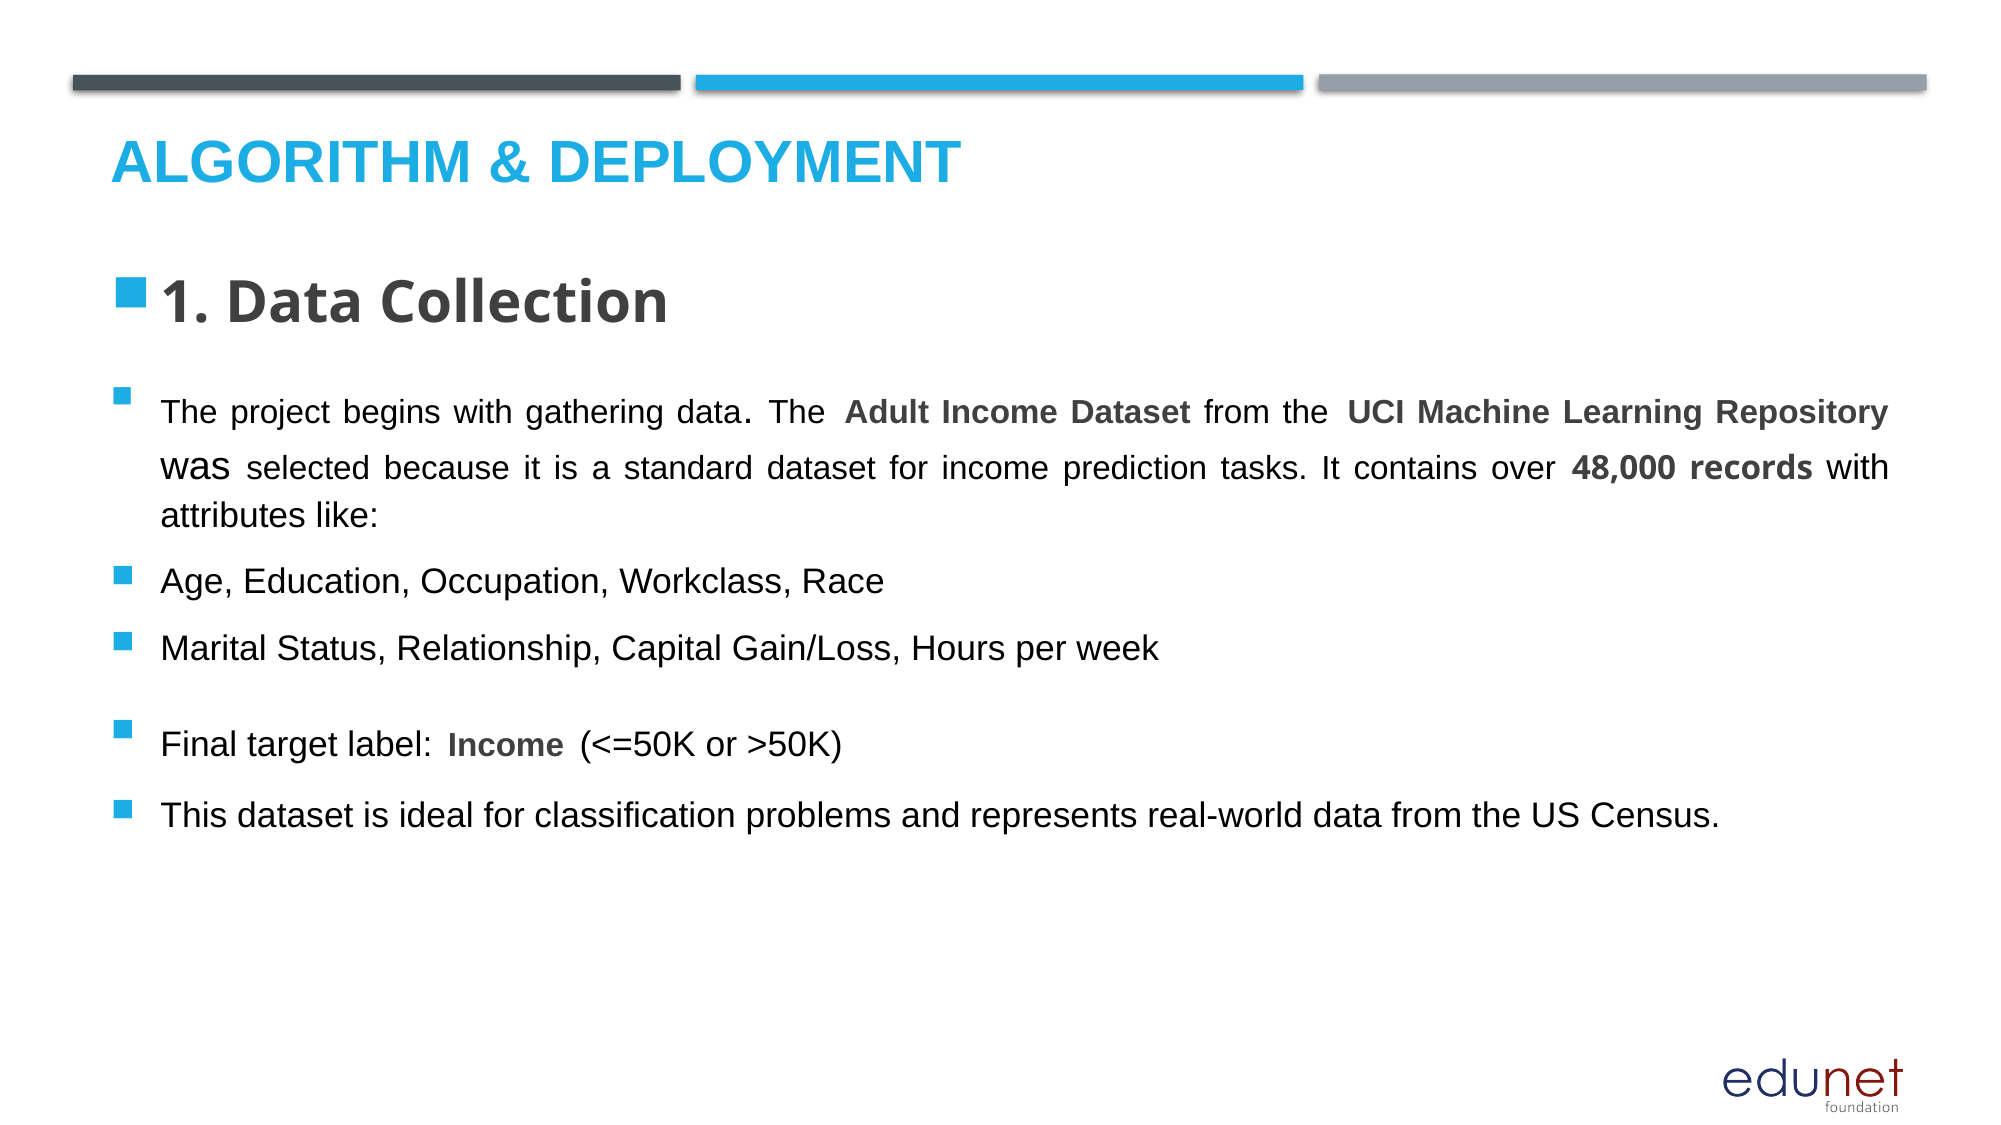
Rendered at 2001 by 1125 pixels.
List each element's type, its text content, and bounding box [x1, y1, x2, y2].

picture [1719, 1056, 1905, 1116]
title Algorithm & Deployment [95, 115, 1905, 203]
list 1. Data Collection The project begins with gathering data. The Adult Income Dataset from the UCI Machine Learning Repository was selected because it is a standard dataset for income prediction tasks. It contains over 48,000 records with attributes like: Age, Education, Occupation, Workclass, Race Marital Status, Relationship, Capital Gain/Loss, Hours per week Final target label: Income (<=50K or >50K) This dataset is ideal for classification problems and represents real-world data from the US Census. [95, 213, 1905, 981]
